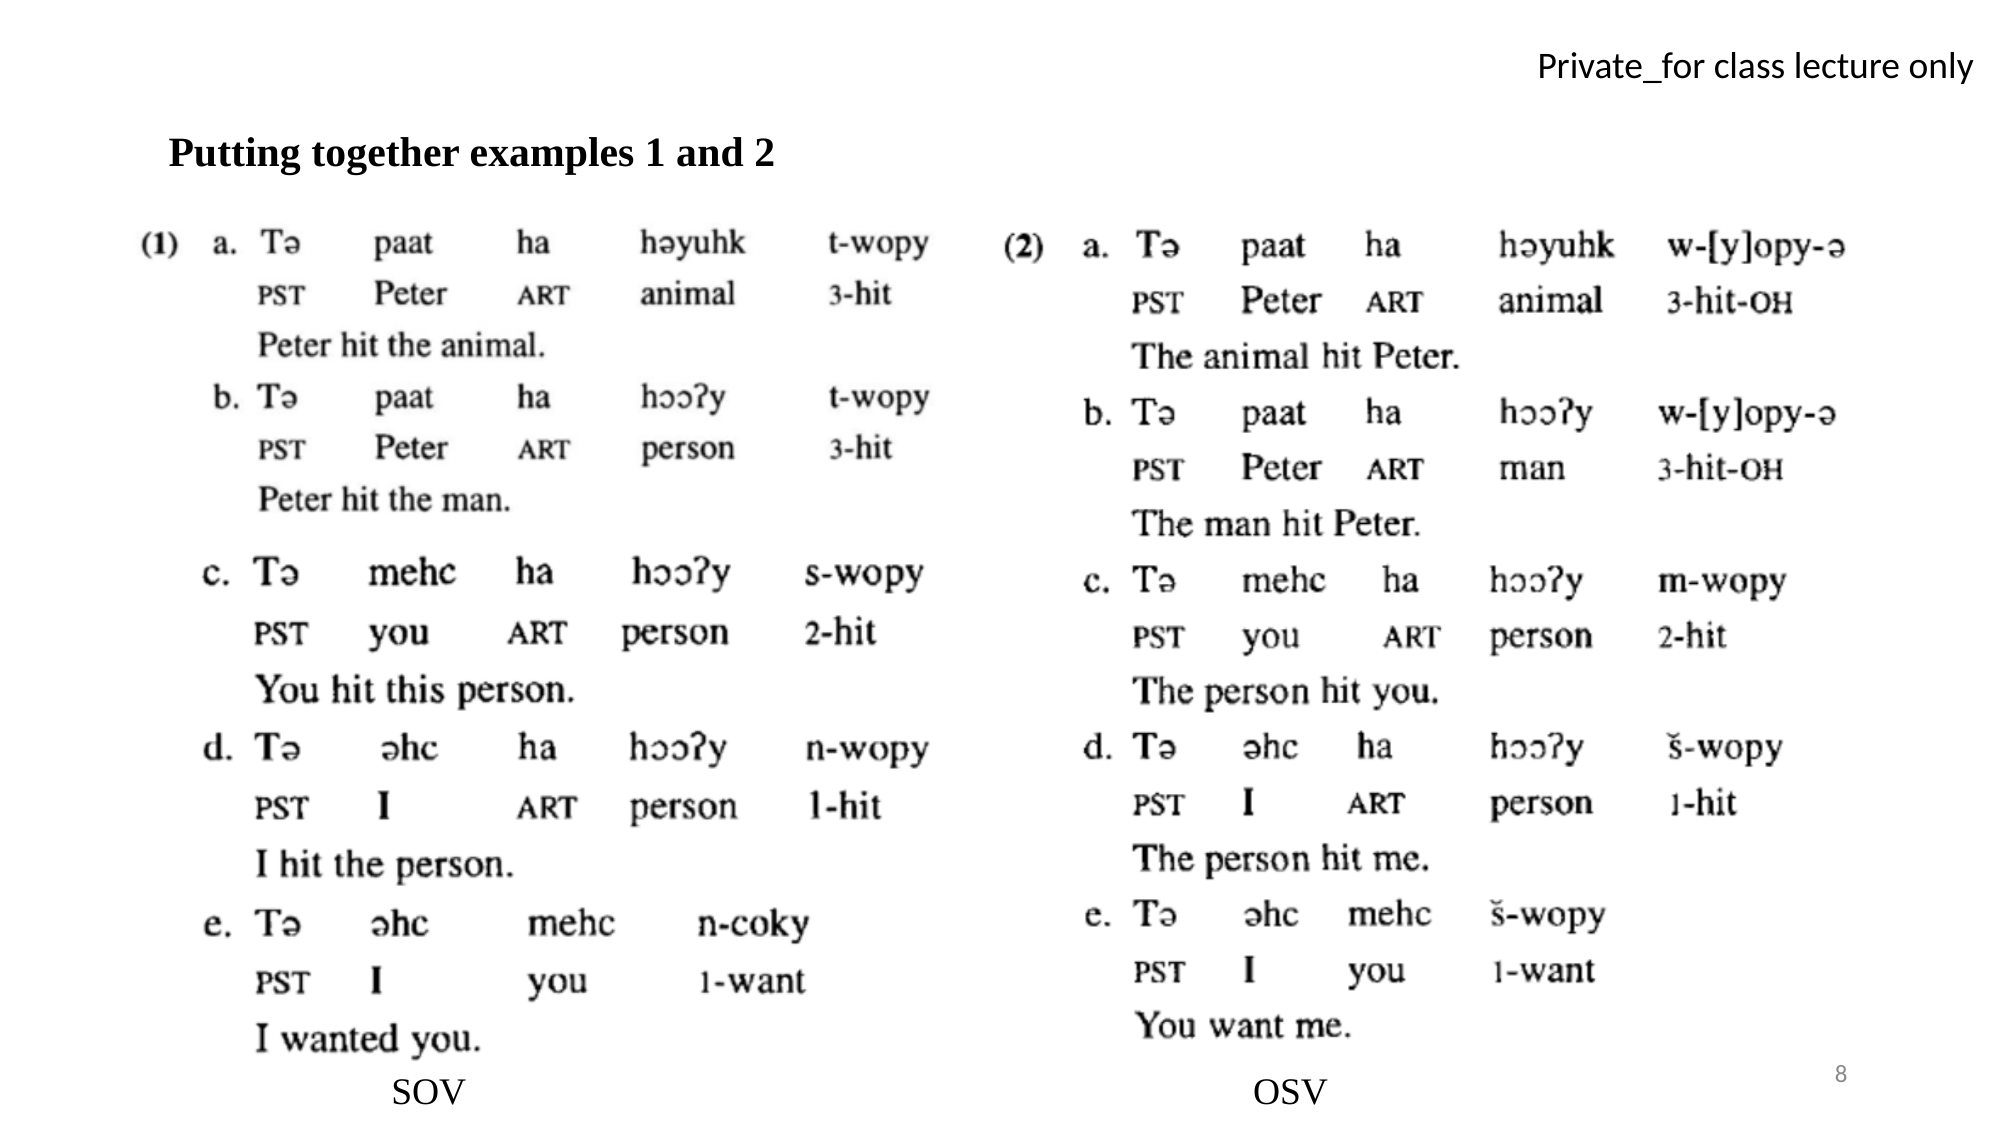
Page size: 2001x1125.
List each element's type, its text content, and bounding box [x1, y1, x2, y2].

slide_number 8 [1412, 1052, 1863, 1103]
subtitle Putting together examples 1 and 2 [153, 92, 1988, 1043]
picture [999, 214, 1863, 1052]
picture [126, 196, 969, 1073]
text_box SOV OSV [376, 1059, 1709, 1120]
